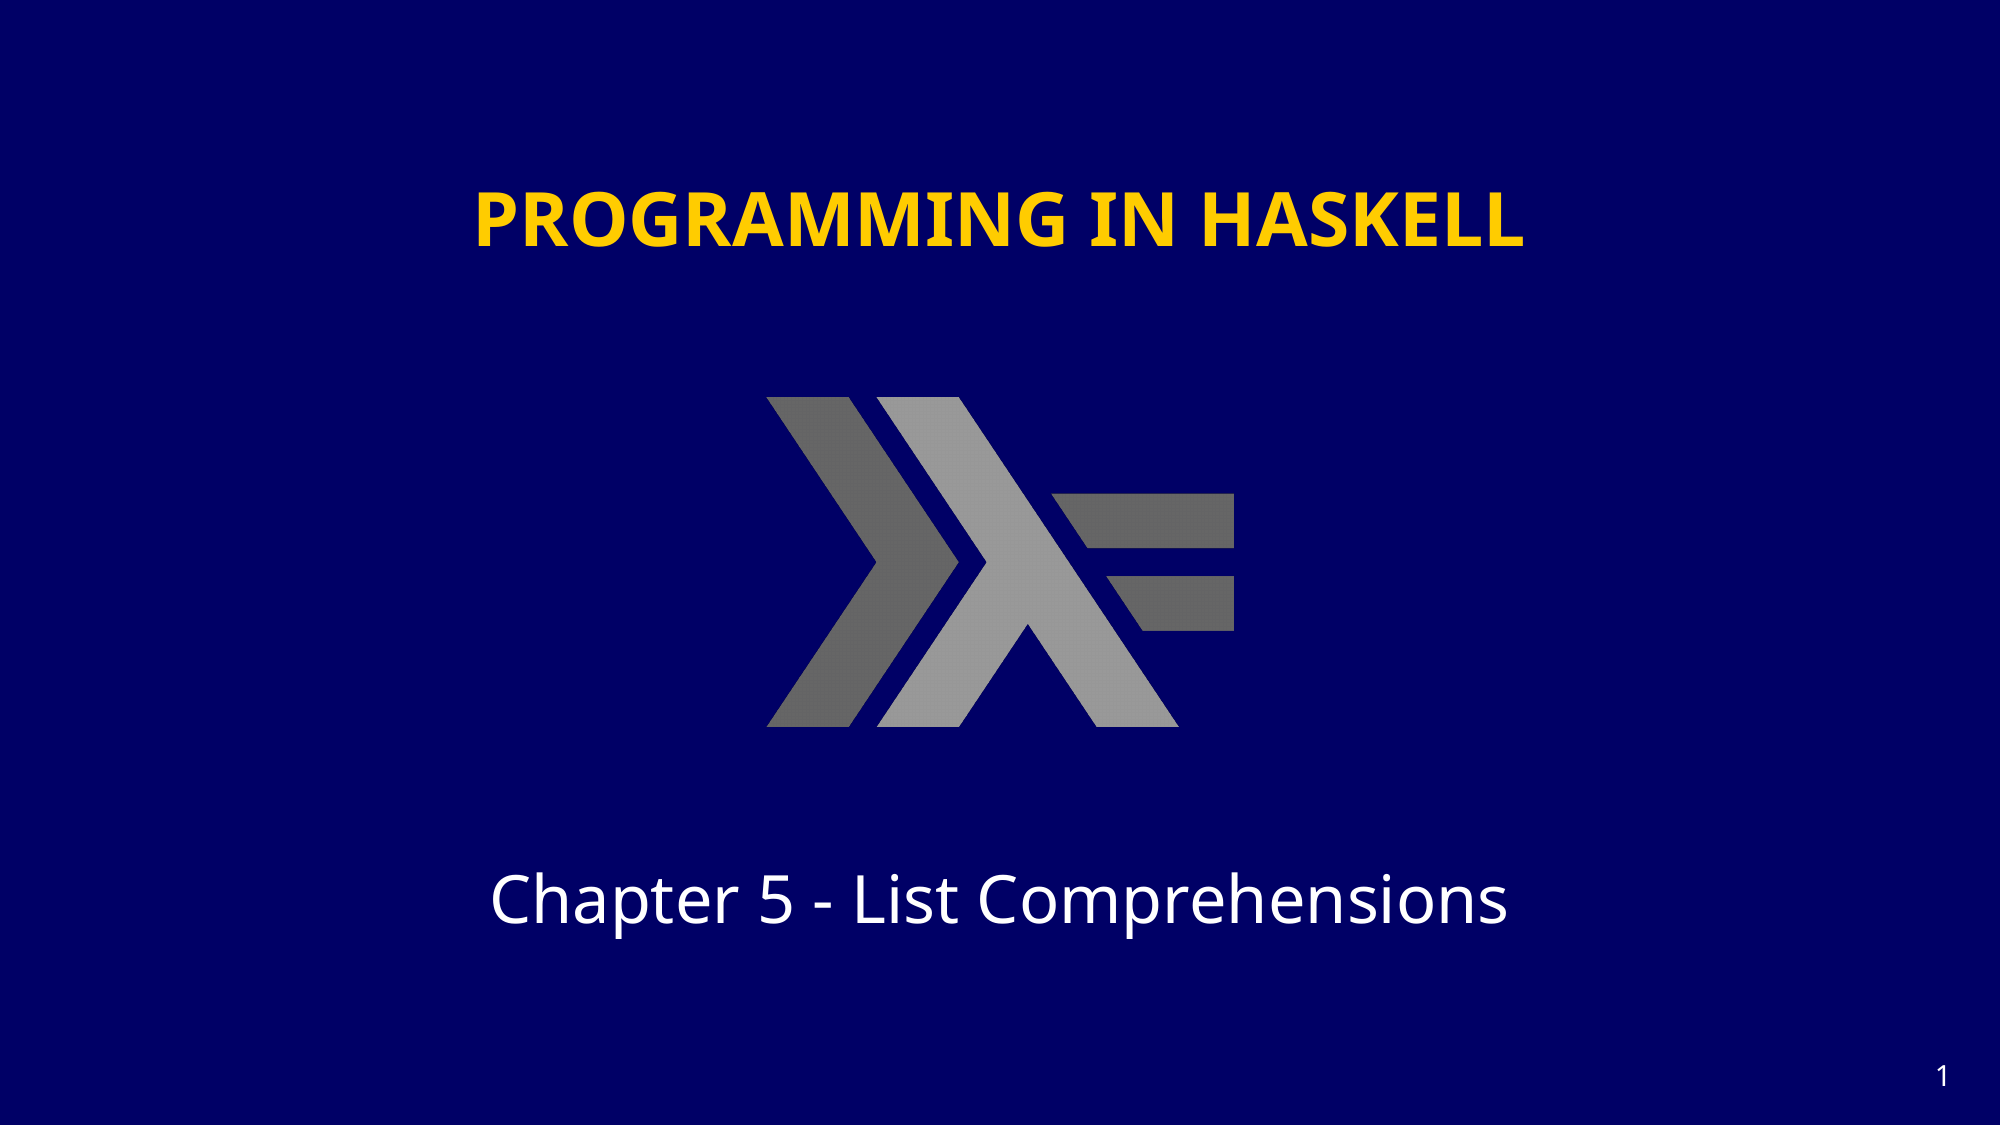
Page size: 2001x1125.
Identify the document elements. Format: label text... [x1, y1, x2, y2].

picture [766, 397, 1234, 728]
slide_number 0 [1833, 1049, 1967, 1101]
text_box Chapter 5 - List Comprehensions [278, 847, 1722, 948]
text_box PROGRAMMING IN HASKELL [268, 164, 1731, 269]
